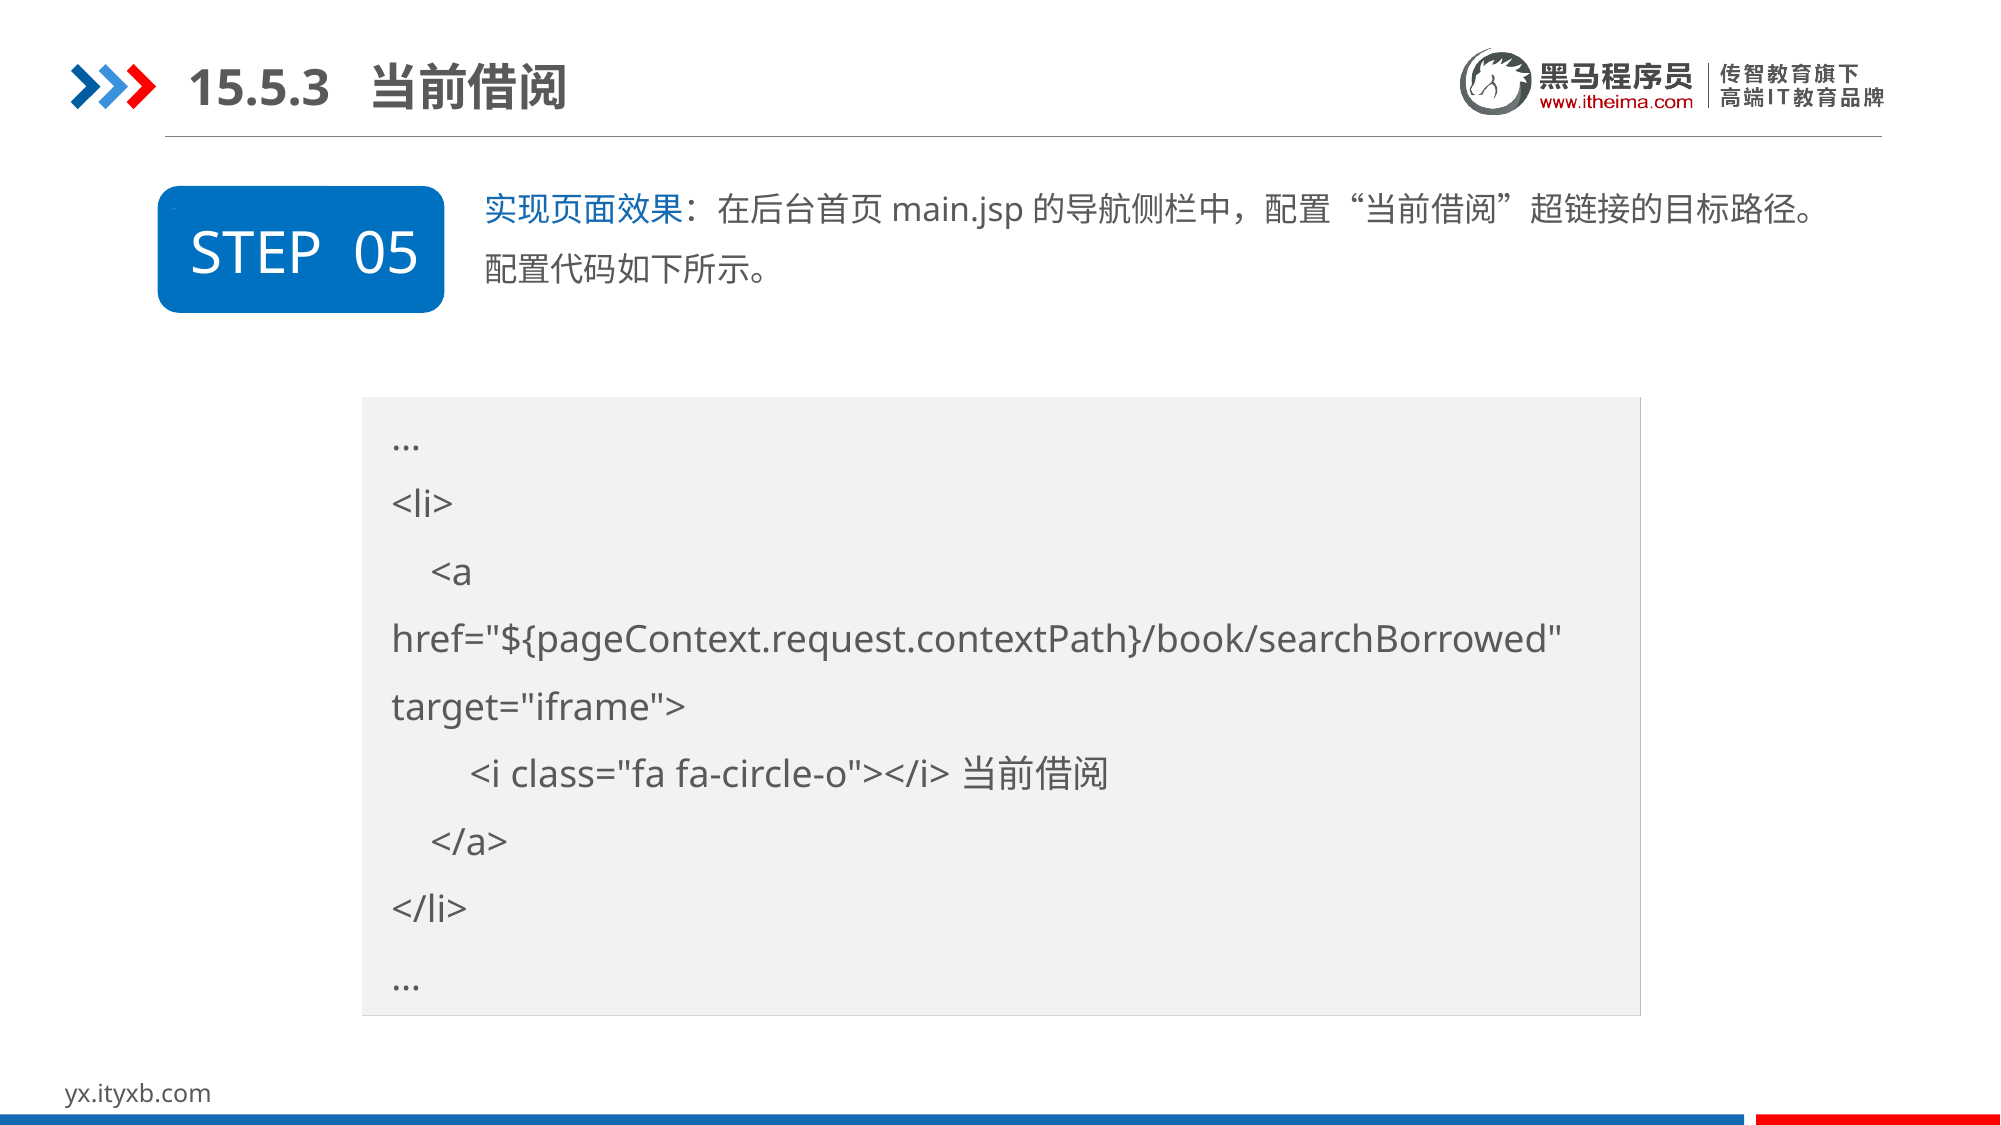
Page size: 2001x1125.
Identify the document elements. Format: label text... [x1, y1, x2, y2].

picture [362, 397, 1643, 1018]
text_box [156, 184, 446, 314]
text_box 实现页面效果：在后台首页main.jsp的导航侧栏中，配置“当前借阅”超链接的目标路径。配置代码如下所示。 [469, 160, 1862, 296]
text_box 15.5.3 当前借阅 [187, 43, 690, 127]
picture [1460, 48, 1887, 115]
text_box STEP 05 [172, 208, 439, 293]
text_box … <li> <a href="${pageContext.request.contextPath}/book/searchBorrowed" target="iframe"> <i class="fa fa-circle-o"></i>当前借阅 </a> </li> … [376, 382, 1657, 1006]
